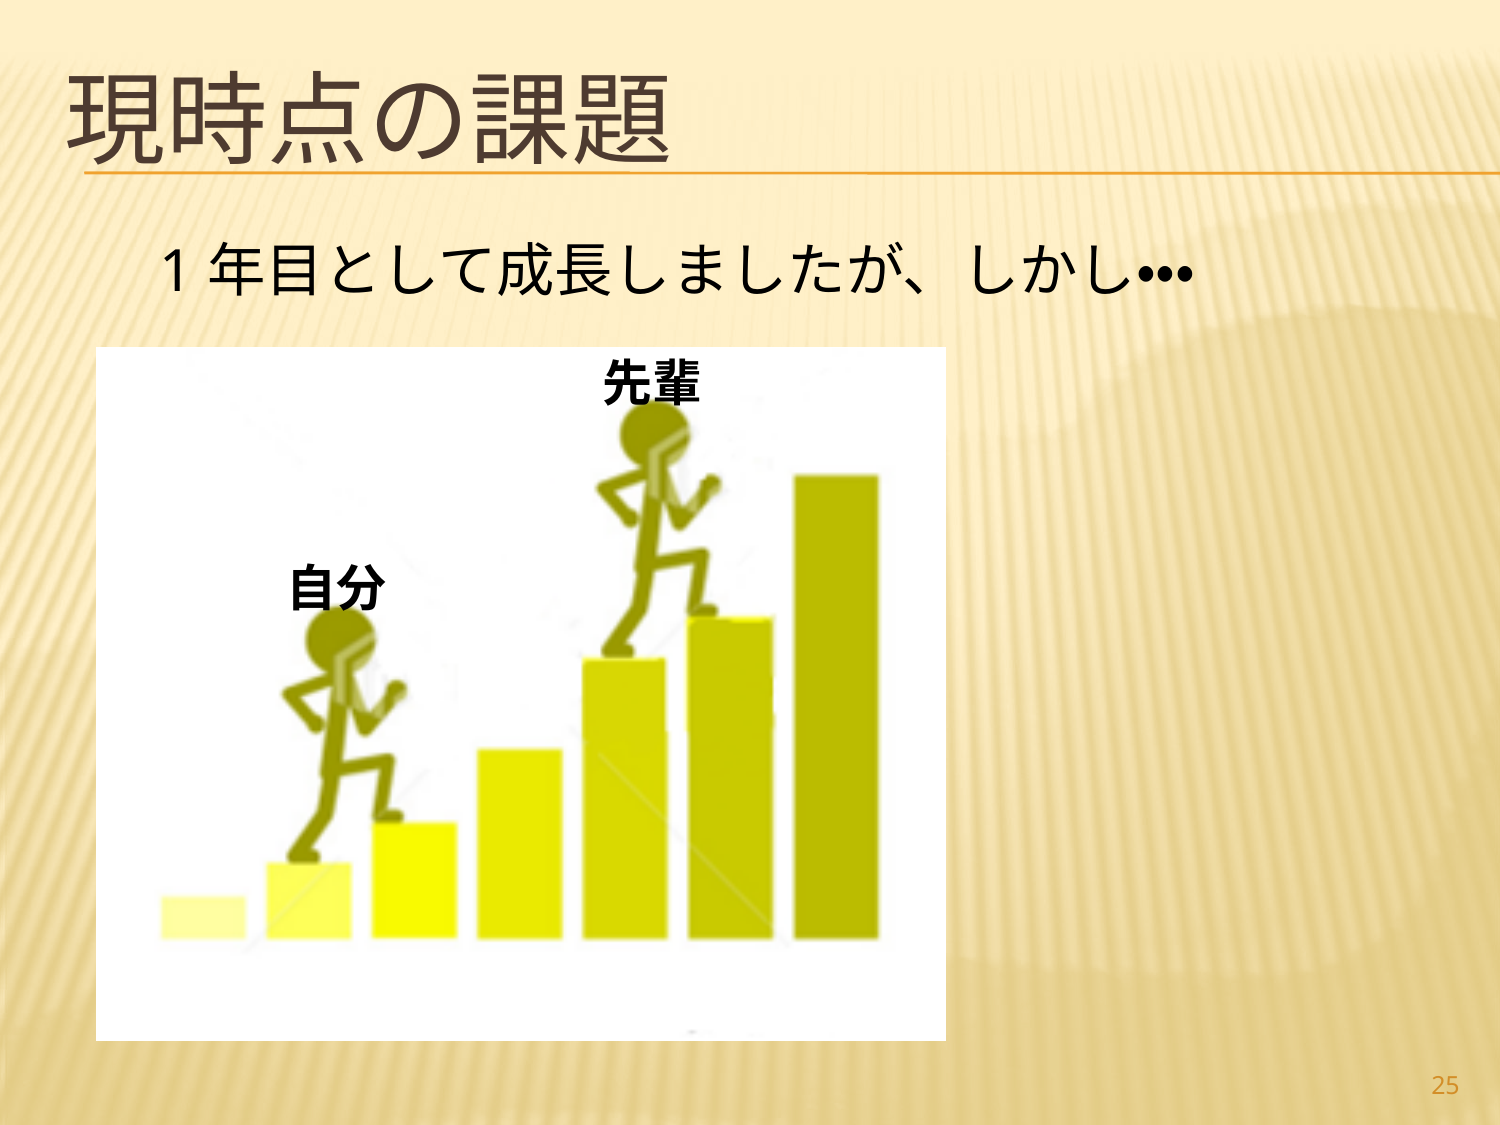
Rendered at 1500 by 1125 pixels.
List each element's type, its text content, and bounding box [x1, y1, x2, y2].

text_box 1年目として成長しましたが、しかし・・・ [145, 225, 1211, 311]
slide_number 25 [1350, 1061, 1475, 1103]
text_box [96, 343, 947, 1041]
title 現時点の課題 [50, 46, 1475, 185]
